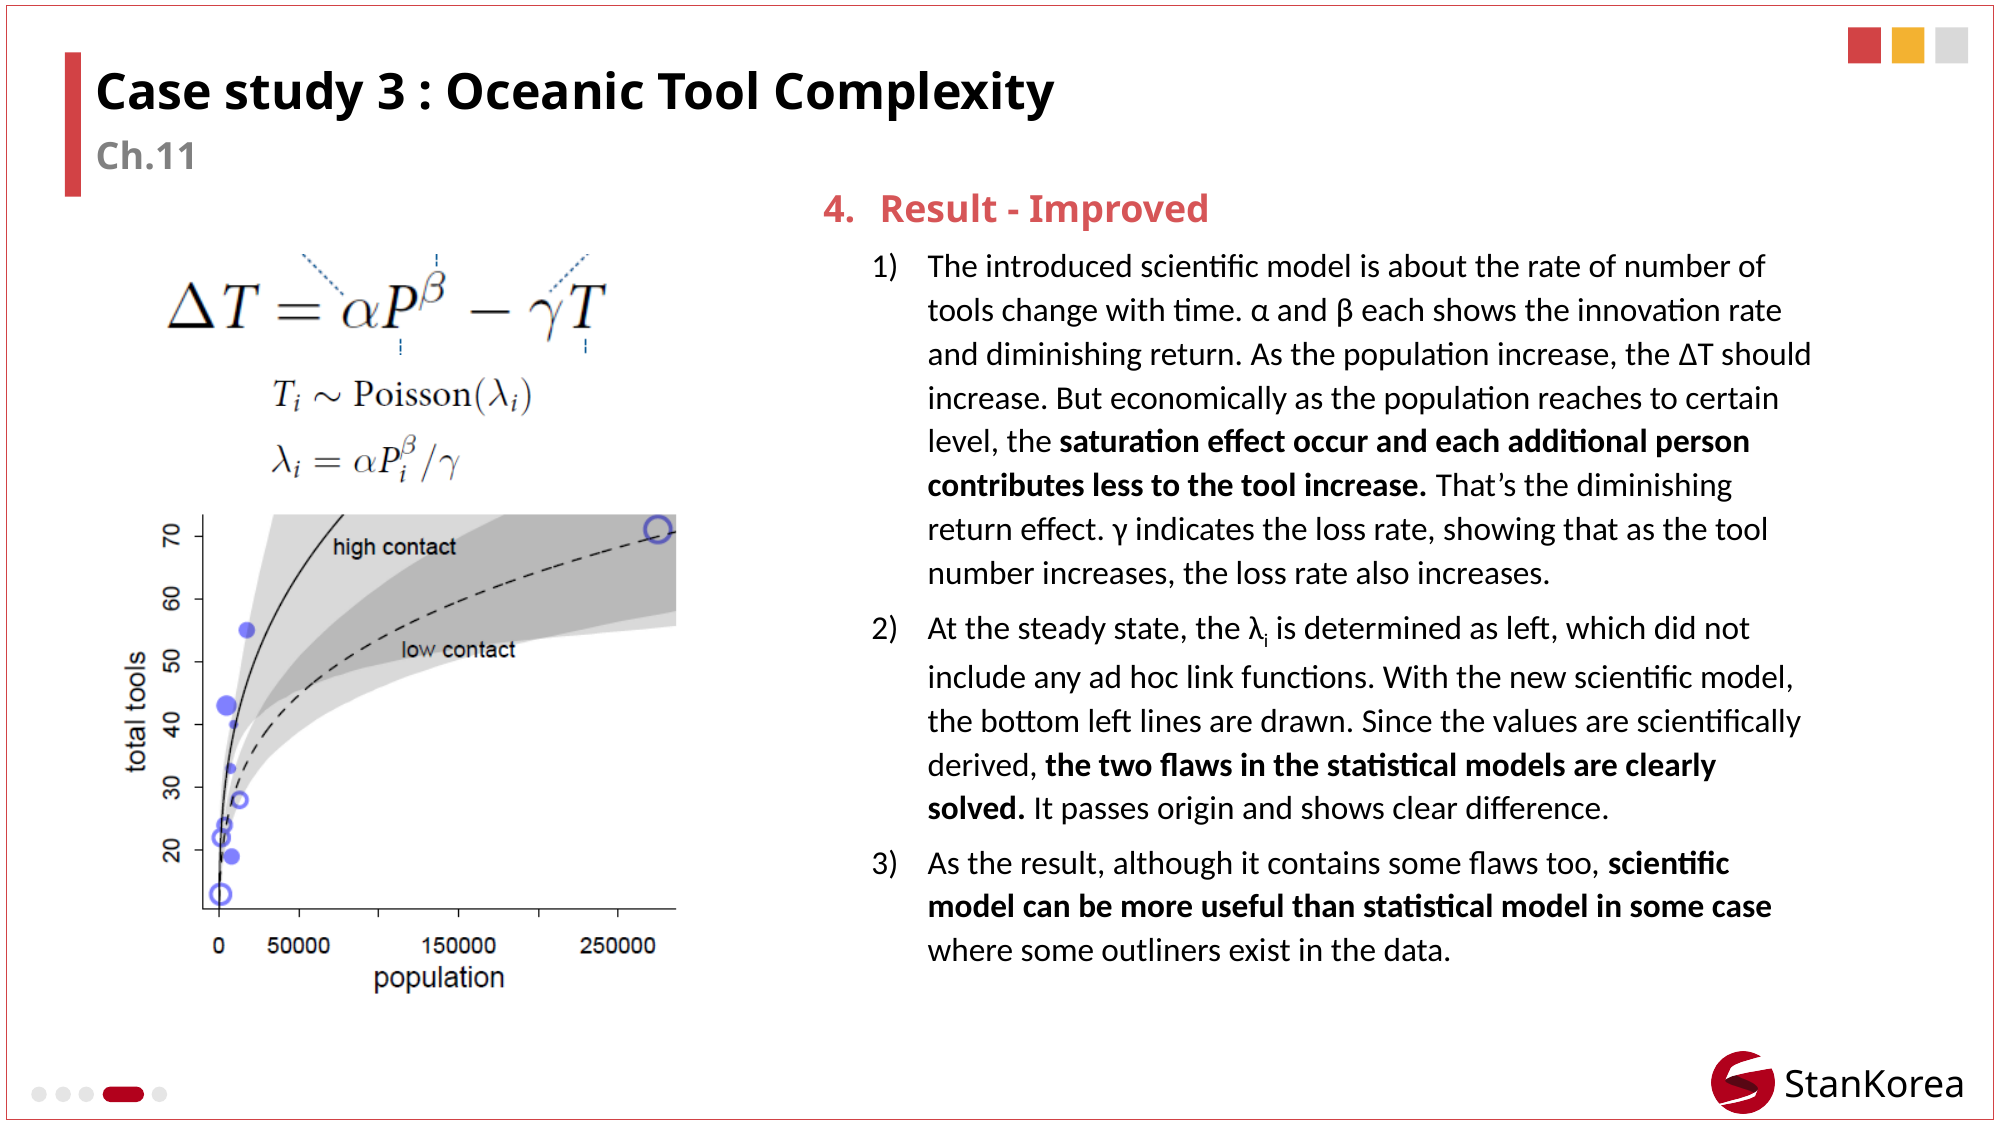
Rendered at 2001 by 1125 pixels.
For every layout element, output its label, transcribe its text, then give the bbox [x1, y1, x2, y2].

text_box [55, 1086, 71, 1103]
text_box [151, 1086, 168, 1103]
text_box [78, 1086, 95, 1103]
text_box [64, 51, 82, 198]
text_box [31, 1086, 47, 1103]
text_box Result - Improved The introduced scientific model is about the rate of number of tools change with time. α and β each shows the innovation rate and diminishing return. As the population increase, the ΔT should increase. But economically as the population reaches to certain level, the saturation effect occur and each additional person contributes less to the tool increase. That’s the diminishing return effect. γ indicates the loss rate, showing that as the tool number increases, the loss rate also increases. At the steady state, the λi is determined as left, which did not include any ad hoc link functions. With the new scientific model, the bottom left lines are drawn. Since the values are scientifically derived, the two flaws in the statistical models are clearly solved. It passes origin and shows clear difference. As the result, although it contains some flaws too, scientific model can be more useful than statistical model in some case where some outliners exist in the data. [808, 182, 1830, 1125]
picture [117, 501, 685, 1005]
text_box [157, 254, 618, 501]
text_box Case study 3 : Oceanic Tool Complexity [80, 52, 1141, 127]
text_box Ch.11 [80, 127, 1000, 185]
text_box [102, 1086, 145, 1103]
